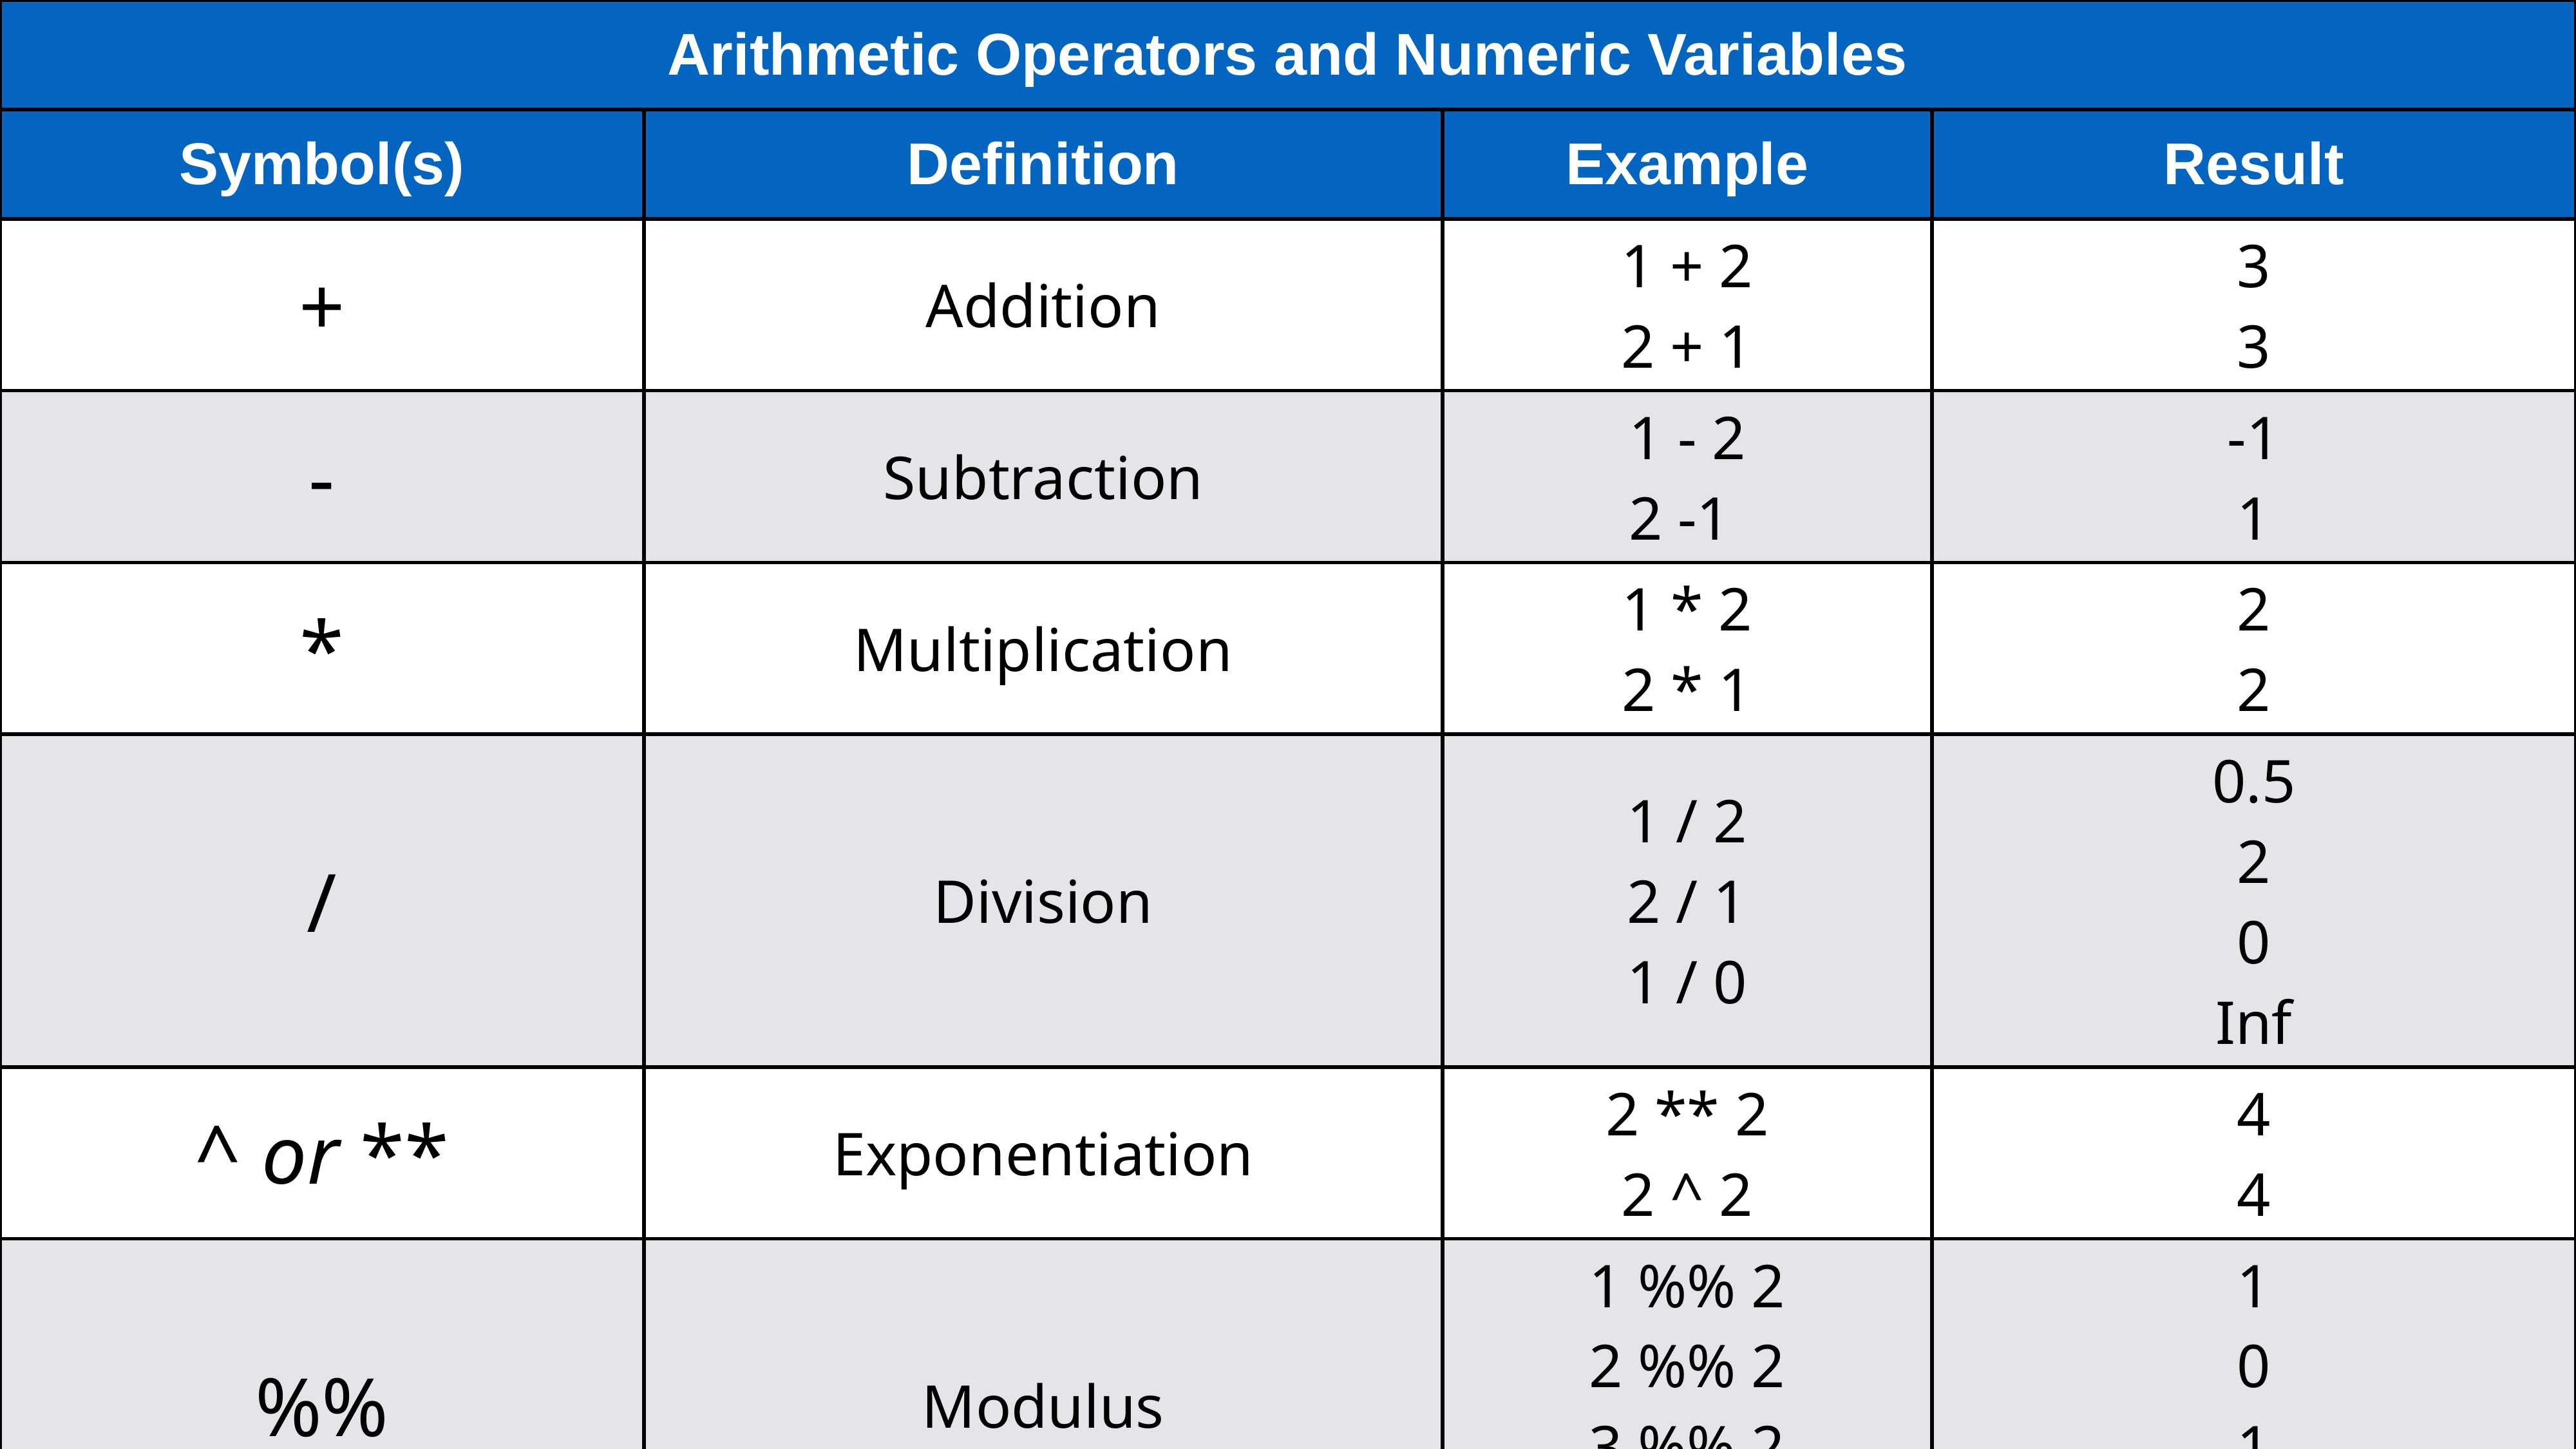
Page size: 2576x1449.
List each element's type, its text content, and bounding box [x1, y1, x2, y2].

table_cell 1 %% 2 2 %% 2 3 %% 2 4 %% 2 [1444, 1240, 1930, 1449]
table_cell Symbol(s) [2, 111, 642, 217]
table_cell Multiplication [646, 564, 1441, 732]
table_cell %% [2, 1240, 642, 1449]
table_cell 1 + 2 2 + 1 [1444, 221, 1930, 389]
table_cell Division [646, 736, 1441, 1065]
table_cell 1 * 2 2 * 1 [1444, 564, 1930, 732]
table_cell Modulus [646, 1240, 1441, 1449]
table_cell Example [1444, 111, 1930, 217]
table_cell Addition [646, 221, 1441, 389]
table_cell ^ or ** [2, 1069, 642, 1237]
table_cell 1 - 2 2 -1 [1444, 392, 1930, 561]
table_cell -1 1 [1934, 392, 2574, 561]
table_cell Definition [646, 111, 1441, 217]
table_cell Exponentiation [646, 1069, 1441, 1237]
table_cell * [2, 564, 642, 732]
table_cell - [2, 392, 642, 561]
table_cell 1 / 2 2 / 1 1 / 0 [1444, 736, 1930, 1065]
table_cell 2 2 [1934, 564, 2574, 732]
table_cell 2 ** 2 2 ^ 2 [1444, 1069, 1930, 1237]
table_cell 3 3 [1934, 221, 2574, 389]
table_cell Result [1934, 111, 2574, 217]
table_cell 1 0 1 0 [1934, 1240, 2574, 1449]
table_cell + [2, 221, 642, 389]
table_cell 0.5 2 0 Inf [1934, 736, 2574, 1065]
table_cell Subtraction [646, 392, 1441, 561]
table_cell / [2, 736, 642, 1065]
table_header Arithmetic Operators and Numeric Variables [2, 2, 2574, 108]
table_cell 4 4 [1934, 1069, 2574, 1237]
